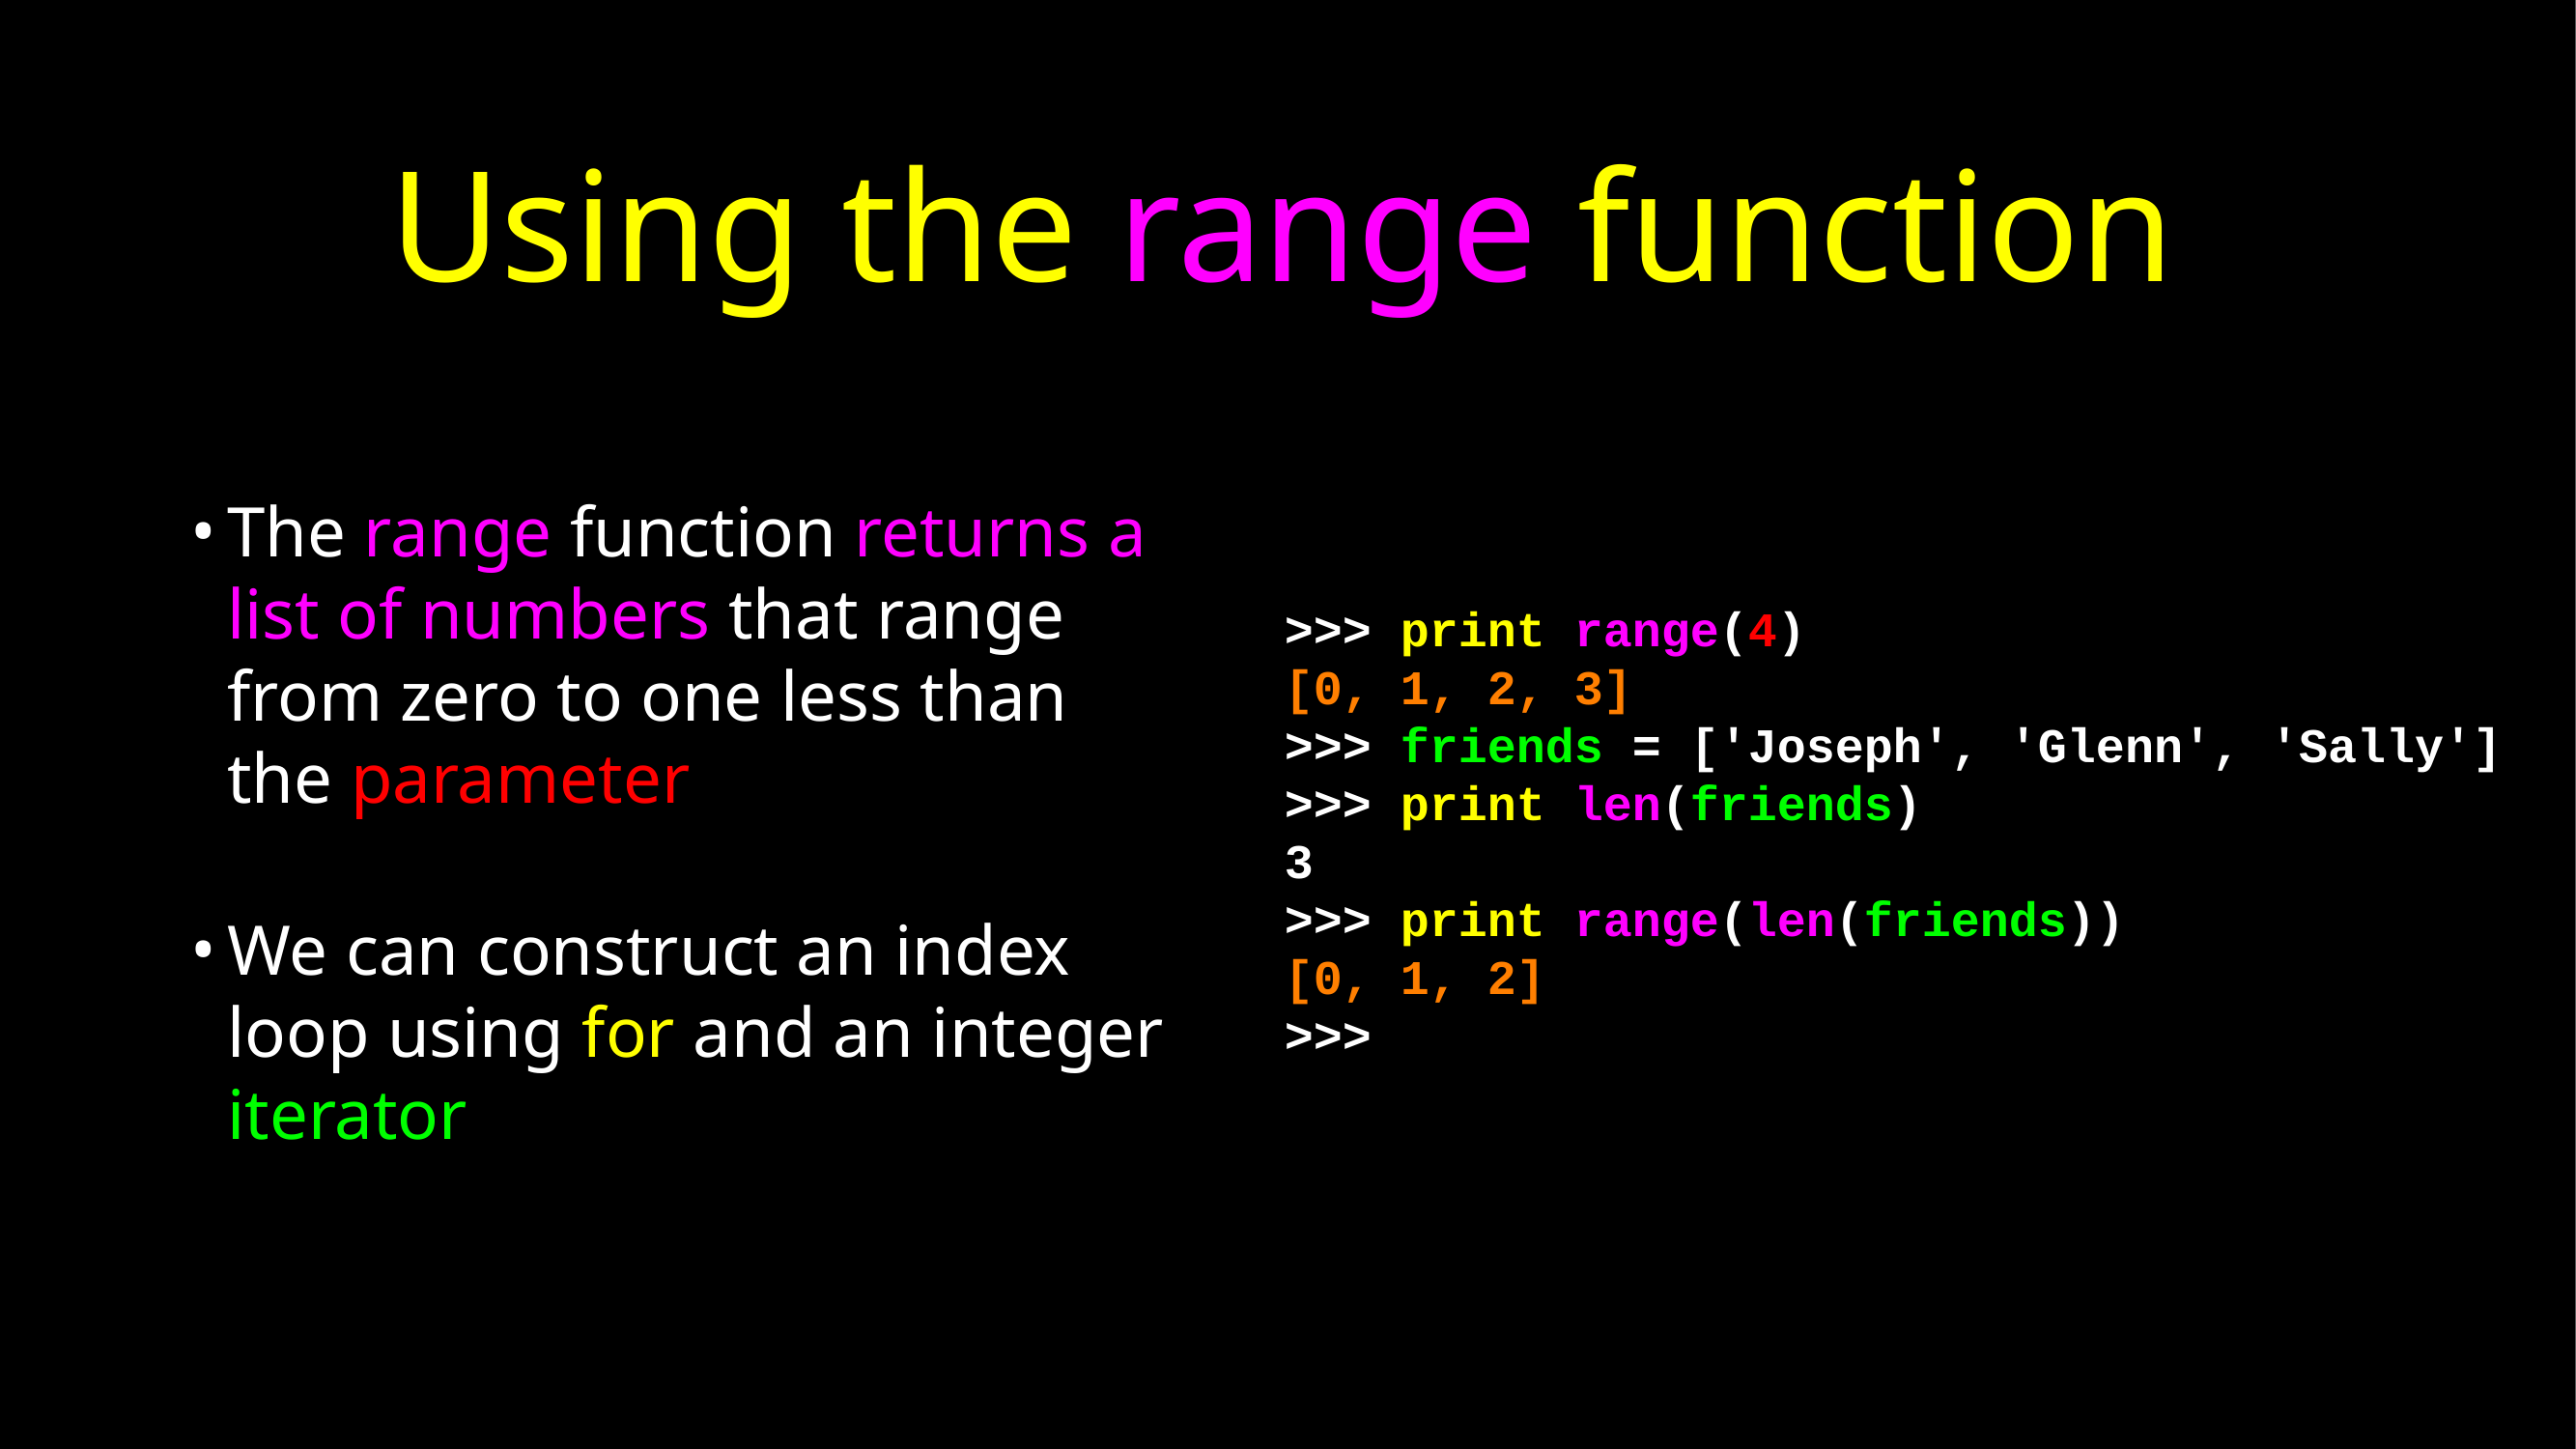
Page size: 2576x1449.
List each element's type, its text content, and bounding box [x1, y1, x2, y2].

list The range function returns a list of numbers that range from zero to one less than the parameter We can construct an index loop using for and an integer iterator [149, 424, 1186, 1217]
text_box >>> print range(4) [0, 1, 2, 3] >>> friends = ['Joseph', 'Glenn', 'Sally'] >>> print len(friends) 3 >>> print range(len(friends)) [0, 1, 2] >>> [1284, 478, 2528, 1181]
title Using the range function [183, 38, 2381, 403]
